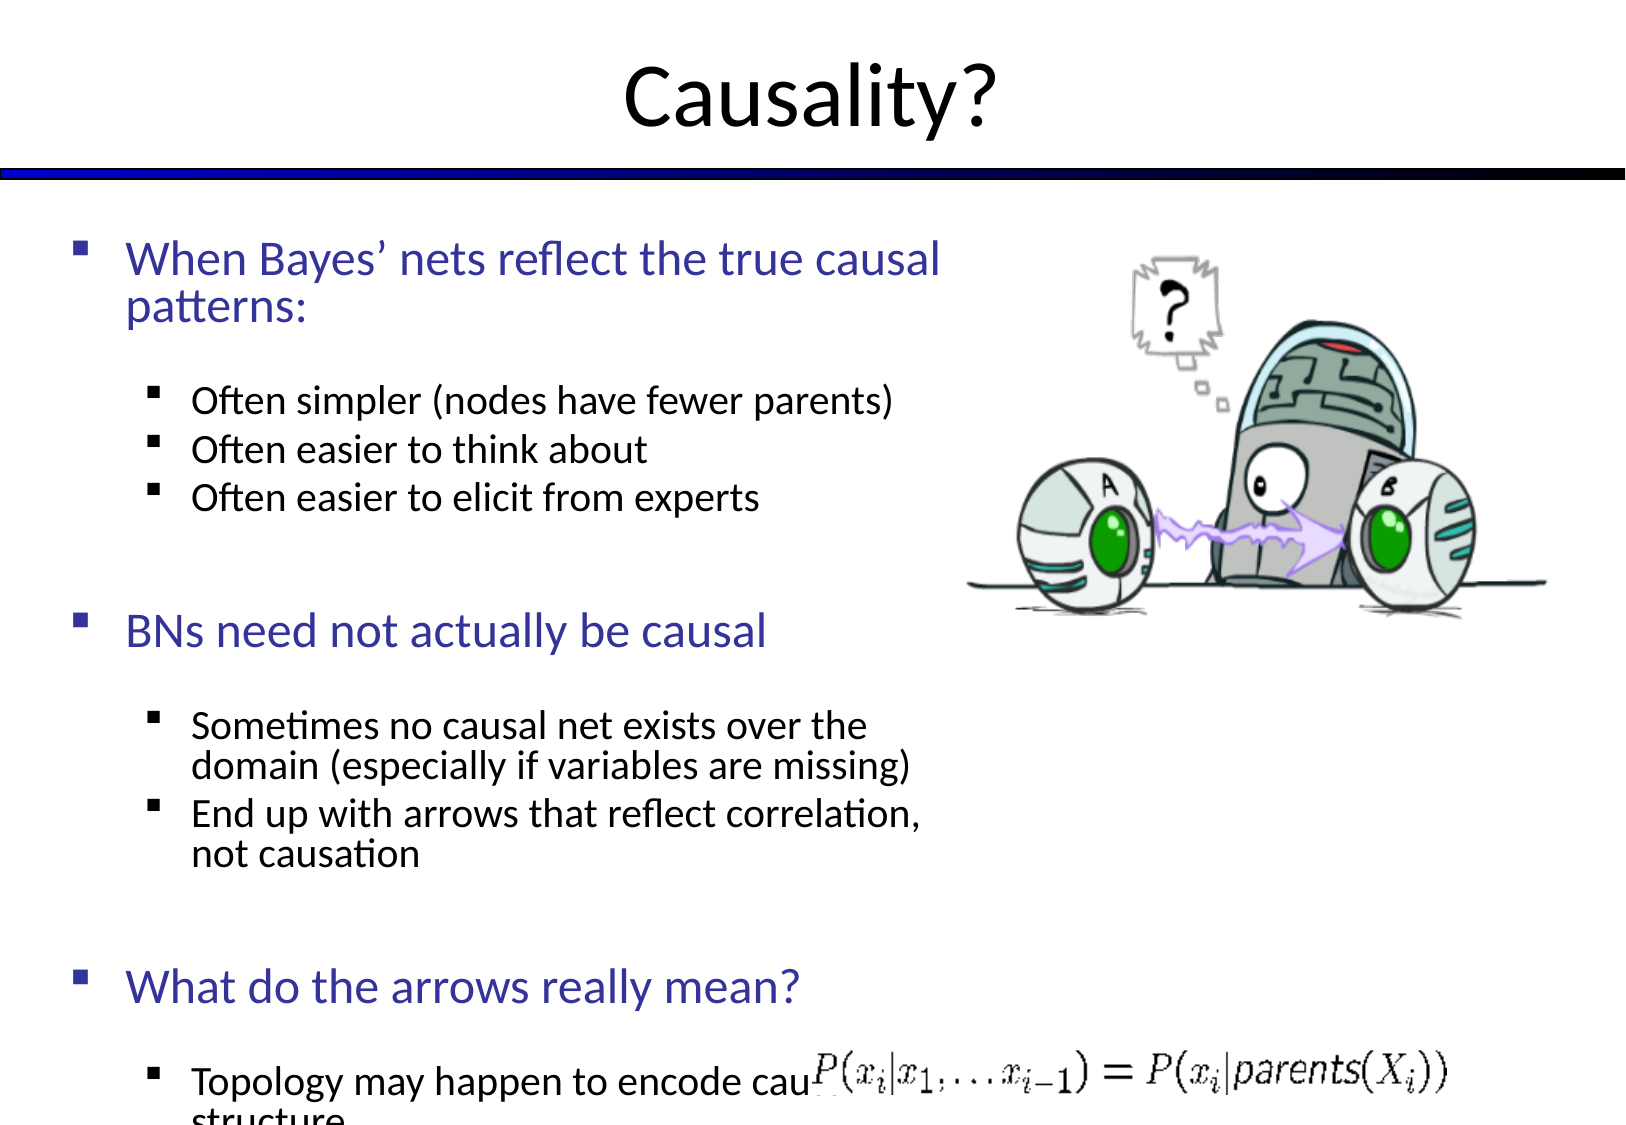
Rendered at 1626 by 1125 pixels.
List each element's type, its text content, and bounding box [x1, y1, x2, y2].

title Causality? [0, 0, 1625, 184]
picture [812, 224, 1625, 1125]
list When Bayes’ nets reflect the true causal patterns: Often simpler (nodes have fewer parents) Often easier to think about Often easier to elicit from experts BNs need not actually be causal Sometimes no causal net exists over the domain (especially if variables are missing) End up with arrows that reflect correlation, not causation What do the arrows really mean? Topology may happen to encode causal structure Topology really encodes conditional independence [53, 228, 935, 1006]
